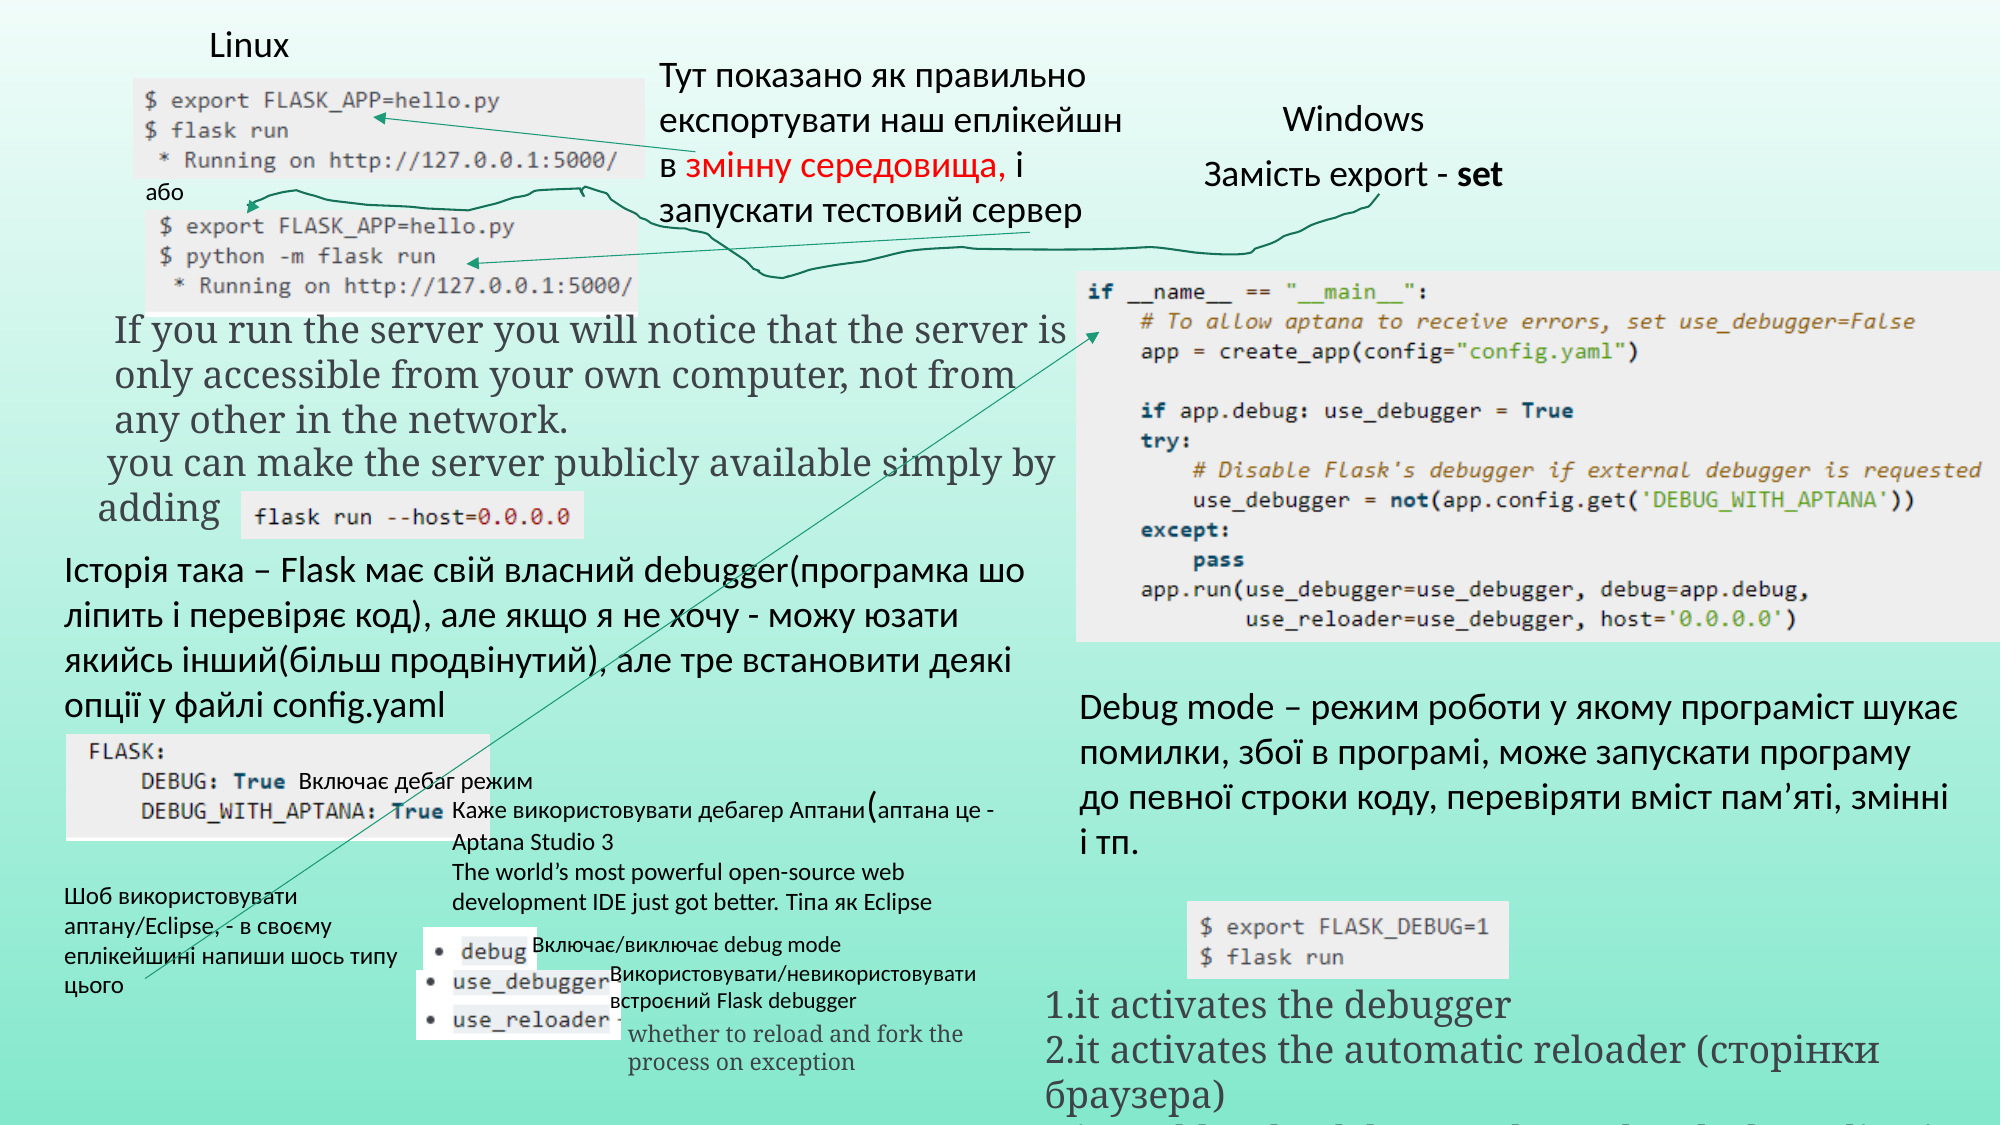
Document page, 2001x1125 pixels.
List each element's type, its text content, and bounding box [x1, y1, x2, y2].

text_box Використовувати/невикористовувати встроєний Flask debugger [621, 979, 1016, 1012]
text_box you can make the server publicly available simply by adding [82, 431, 145, 537]
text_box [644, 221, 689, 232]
picture [133, 78, 645, 179]
picture [66, 734, 145, 841]
picture [1187, 901, 1509, 979]
text_box If you run the server you will notice that the server is only accessible from your own computer, not from any other in the network. [99, 298, 1076, 431]
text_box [466, 232, 1030, 264]
text_box Windows [1267, 86, 1440, 141]
text_box it activates the debugger it activates the automatic reloader (сторінки браузера) it enables the debug mode on the Flask application. [1029, 973, 2000, 1125]
text_box Шоб використовувати аптану/Eclipse, - в своєму еплікейшині напиши шось типу цього [49, 871, 416, 1007]
text_box Debug mode – режим роботи у якому програміст шукає помилки, збої в програмі, може запускати програму до певної строки коду, перевіряти вміст памʼяті, змінні і тп. [1100, 674, 1976, 870]
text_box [145, 331, 1100, 979]
text_box Linux [194, 12, 305, 73]
picture [416, 927, 621, 1040]
text_box [256, 185, 1381, 256]
text_box whether to reload and fork the process on exception [613, 1012, 1030, 1083]
text_box Історія така – Flask має свій власний debugger(програмка шо ліпить і перевіряє код), але якщо я не хочу - можу юзати якийсь інший(більш продвінутий), але тре встановити деякі опції у файлі config.yaml [49, 537, 145, 733]
text_box або [130, 168, 200, 213]
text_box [373, 117, 696, 152]
text_box Тут показано як правильно експортувати наш еплікейшн в змінну середовища, і запускати тестовий сервер [644, 43, 1140, 201]
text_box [246, 201, 257, 214]
text_box [747, 264, 851, 280]
picture [1076, 271, 2000, 642]
picture [145, 210, 638, 318]
text_box Замість export - set [1188, 141, 1519, 202]
